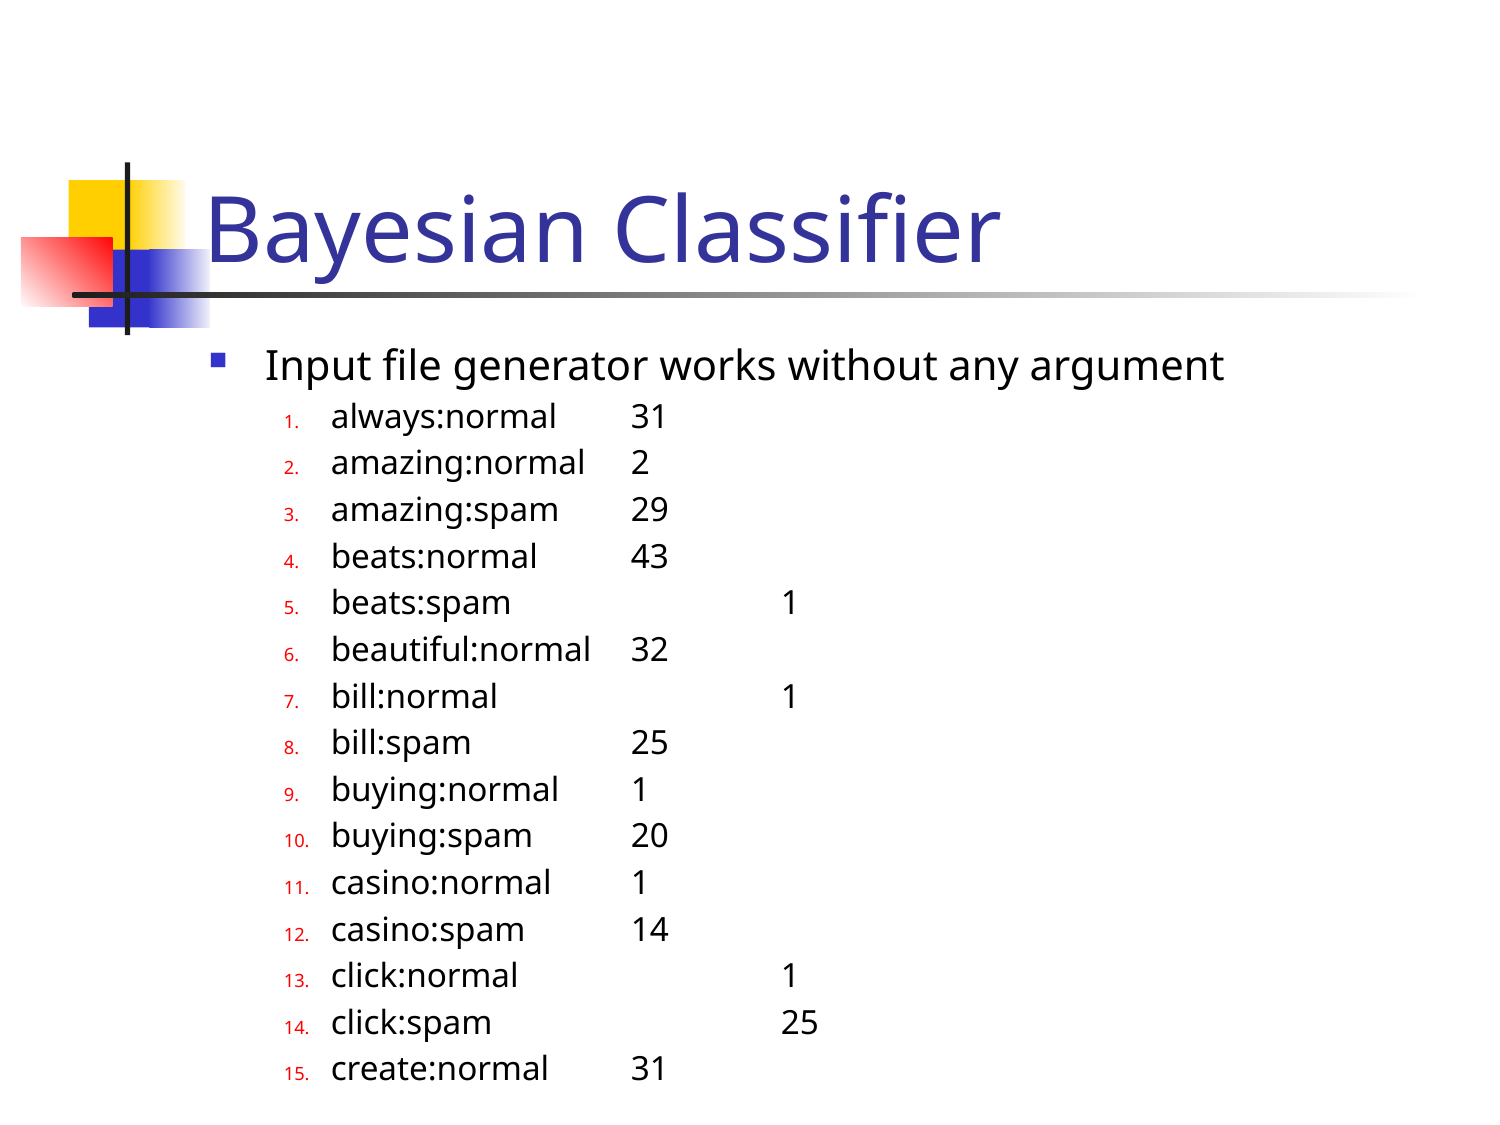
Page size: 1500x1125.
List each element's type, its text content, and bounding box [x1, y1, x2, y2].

title Bayesian Classifier [188, 101, 1468, 289]
list Input file generator works without any argument always:normal 31 amazing:normal 2 amazing:spam 29 beats:normal 43 beats:spam 1 beautiful:normal 32 bill:normal 1 bill:spam 25 buying:normal 1 buying:spam 20 casino:normal 1 casino:spam 14 click:normal 1 click:spam 25 create:normal 31 [193, 330, 1470, 1007]
